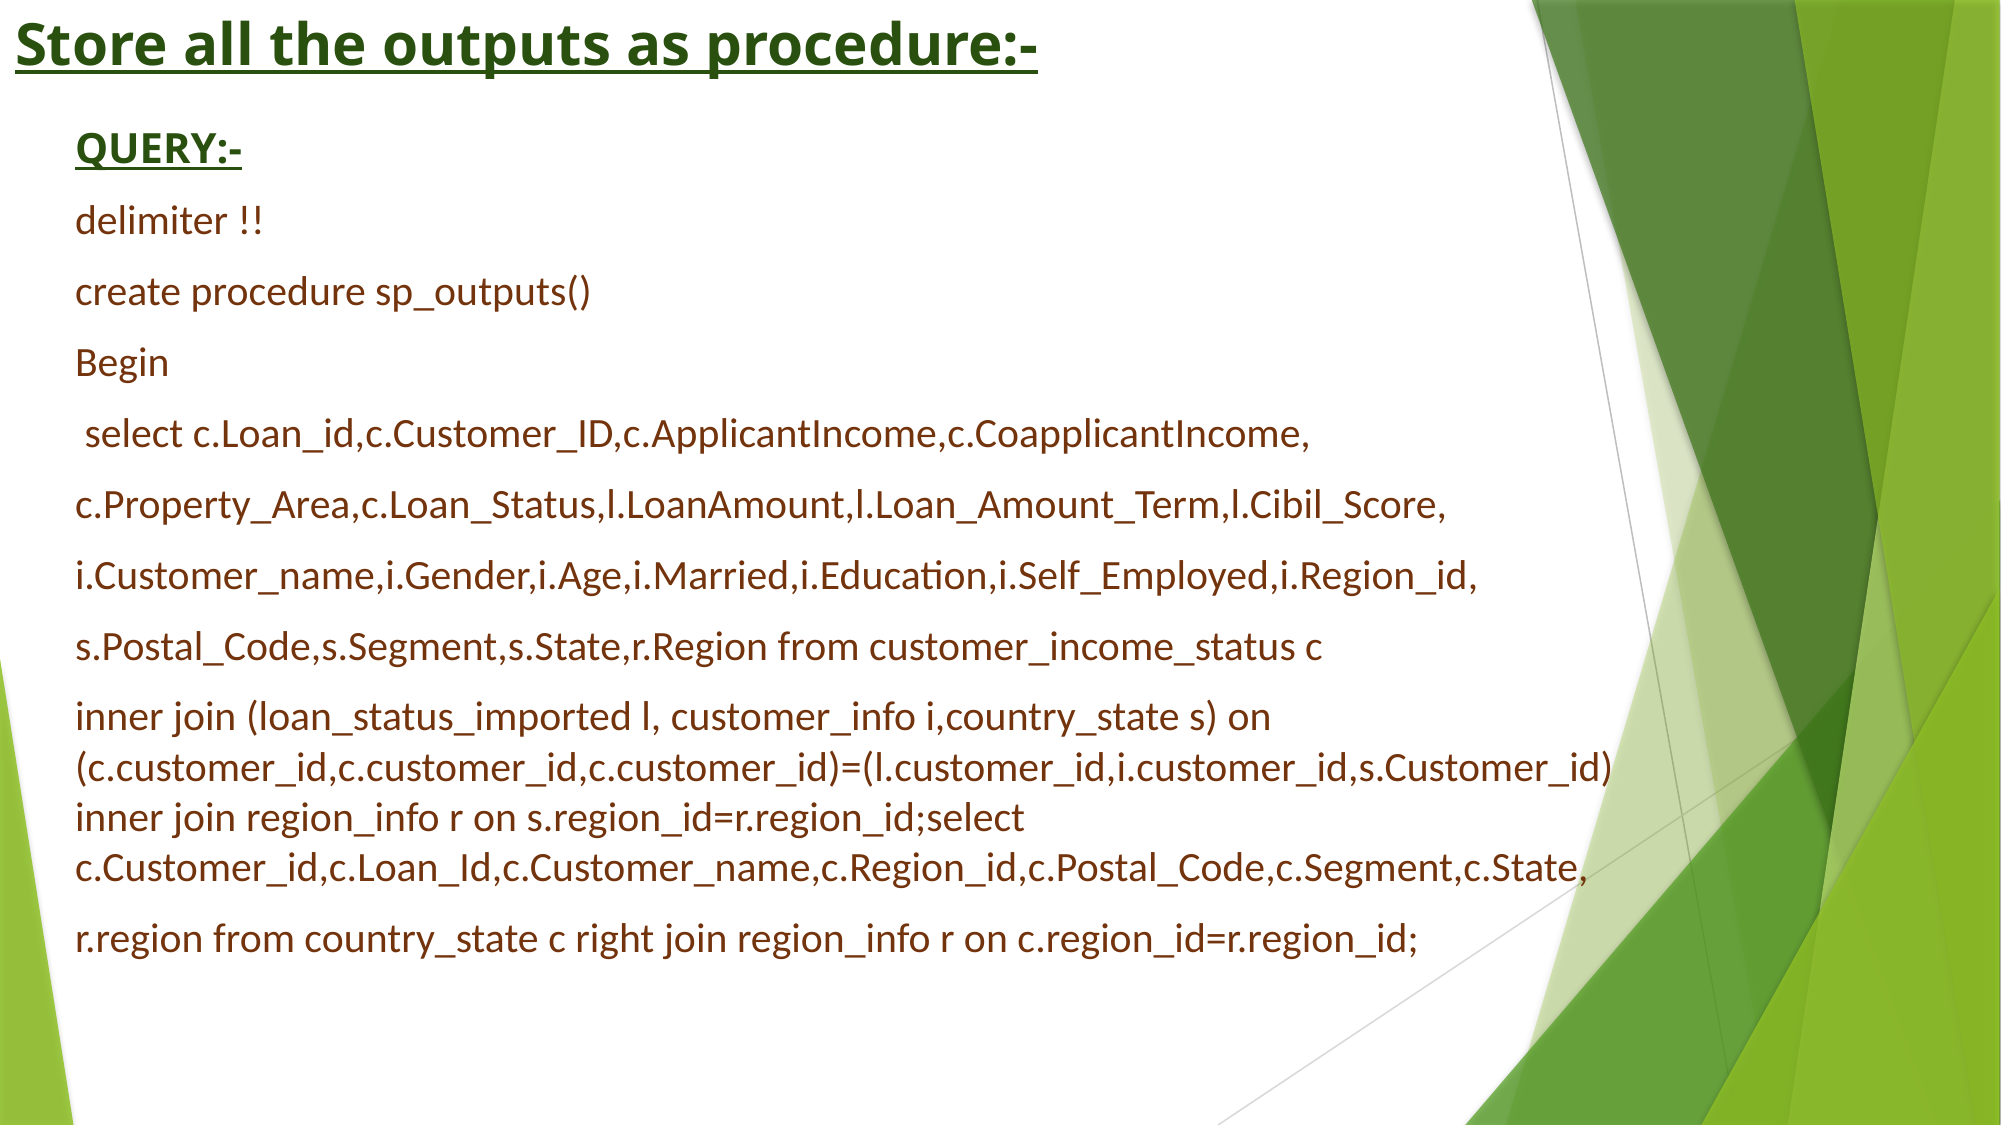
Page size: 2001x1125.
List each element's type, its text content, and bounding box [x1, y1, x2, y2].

list QUERY:- delimiter !! create procedure sp_outputs() Begin select c.Loan_id,c.Customer_ID,c.ApplicantIncome,c.CoapplicantIncome, c.Property_Area,c.Loan_Status,l.LoanAmount,l.Loan_Amount_Term,l.Cibil_Score, i.Customer_name,i.Gender,i.Age,i.Married,i.Education,i.Self_Employed,i.Region_id, s.Postal_Code,s.Segment,s.State,r.Region from customer_income_status c inner join (loan_status_imported l, customer_info i,country_state s) on (c.customer_id,c.customer_id,c.customer_id)=(l.customer_id,i.customer_id,s.Customer_id) inner join region_info r on s.region_id=r.region_id;select c.Customer_id,c.Loan_Id,c.Customer_name,c.Region_id,c.Postal_Code,c.Segment,c.State, r.region from country_state c right join region_info r on c.region_id=r.region_id; [60, 114, 1678, 984]
title Store all the outputs as procedure:- [0, 0, 1411, 91]
